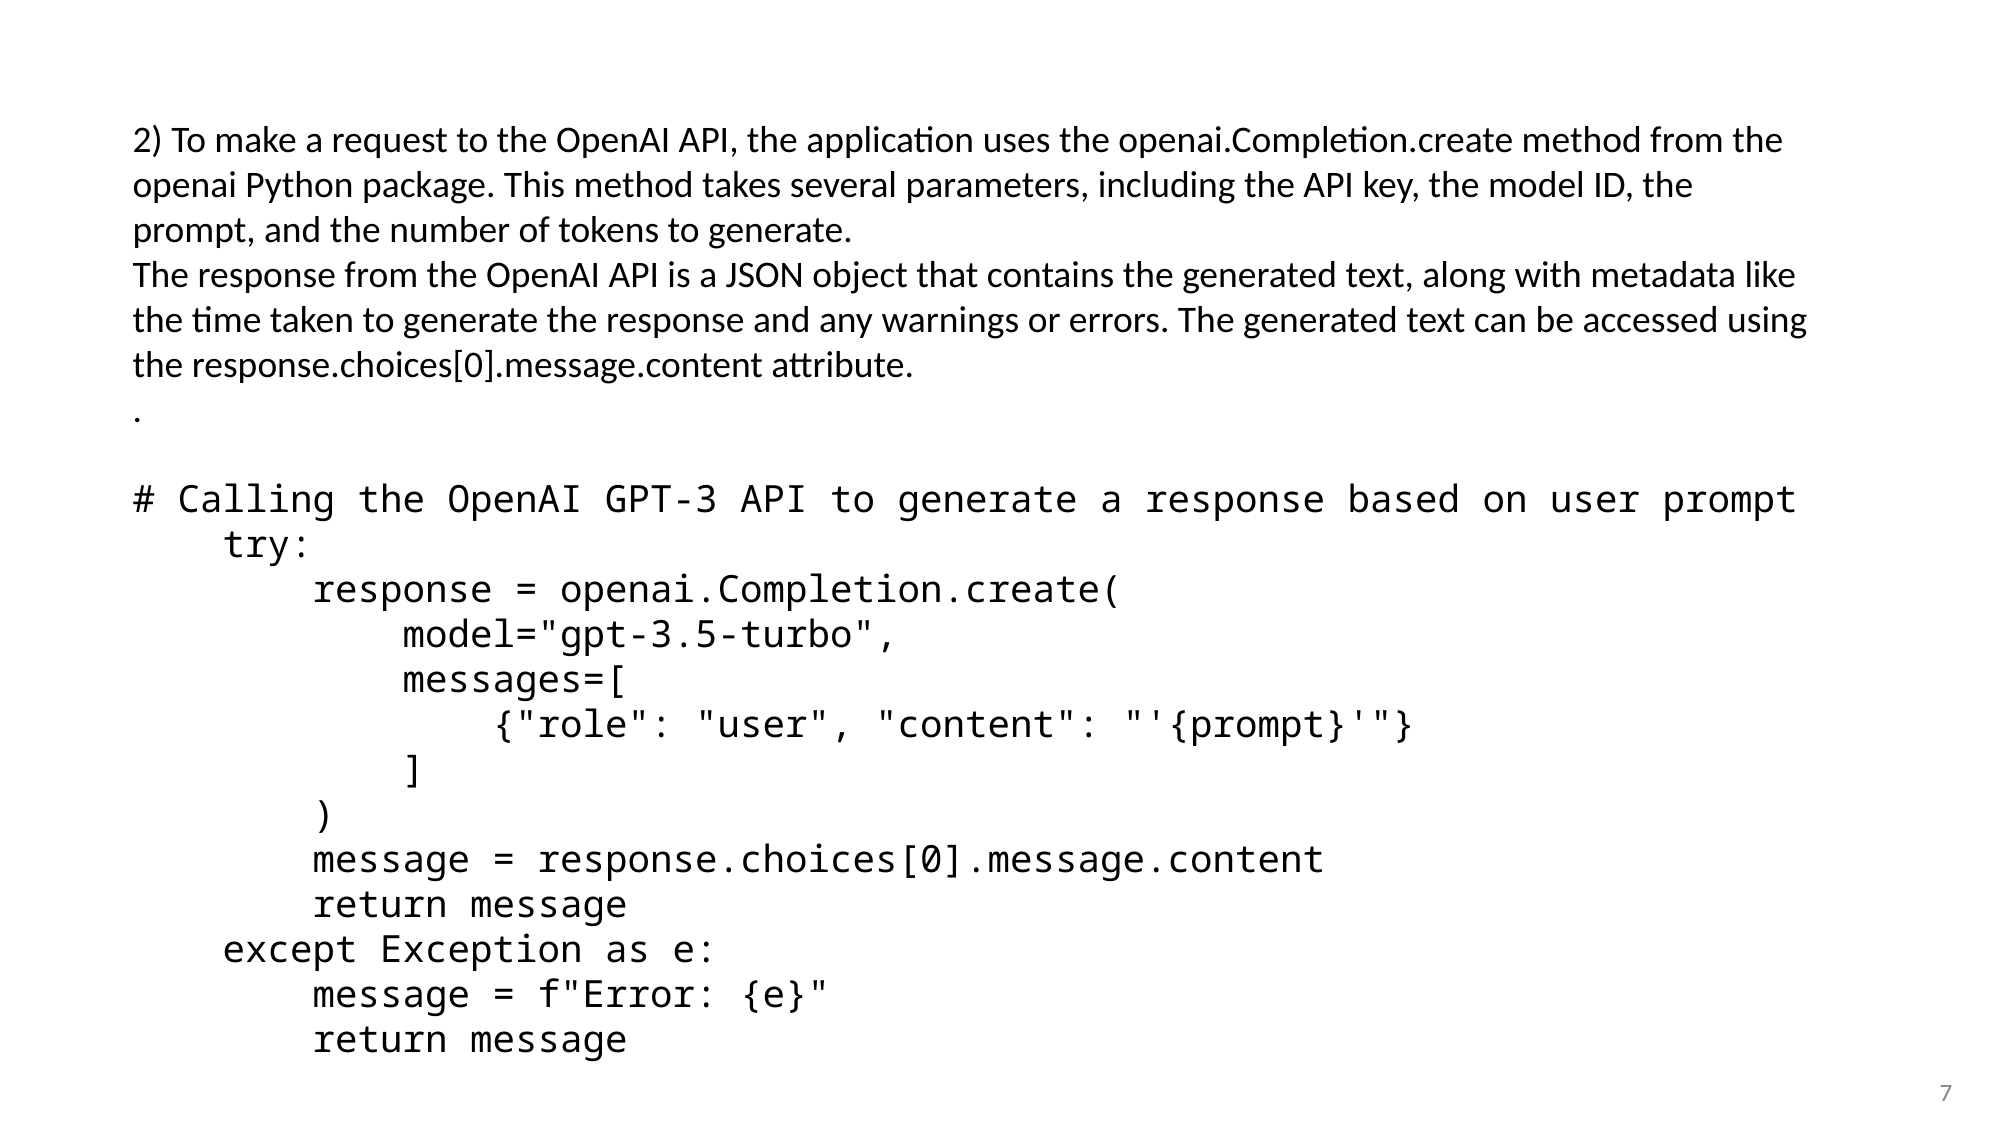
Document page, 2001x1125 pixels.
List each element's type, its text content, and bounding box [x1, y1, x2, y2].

slide_number 7 [1894, 1061, 1968, 1121]
text_box 2) To make a request to the OpenAI API, the application uses the openai.Completion.create method from the openai Python package. This method takes several parameters, including the API key, the model ID, the prompt, and the number of tokens to generate. The response from the OpenAI API is a JSON object that contains the generated text, along with metadata like the time taken to generate the response and any warnings or errors. The generated text can be accessed using the response.choices[0].message.content attribute. . # Calling the OpenAI GPT-3 API to generate a response based on user prompt try: response = openai.Completion.create( model="gpt-3.5-turbo", messages=[ {"role": "user", "content": "'{prompt}'"} ] ) message = response.choices[0].message.content return message except Exception as e: message = f"Error: {e}" return message [117, 62, 1831, 1125]
